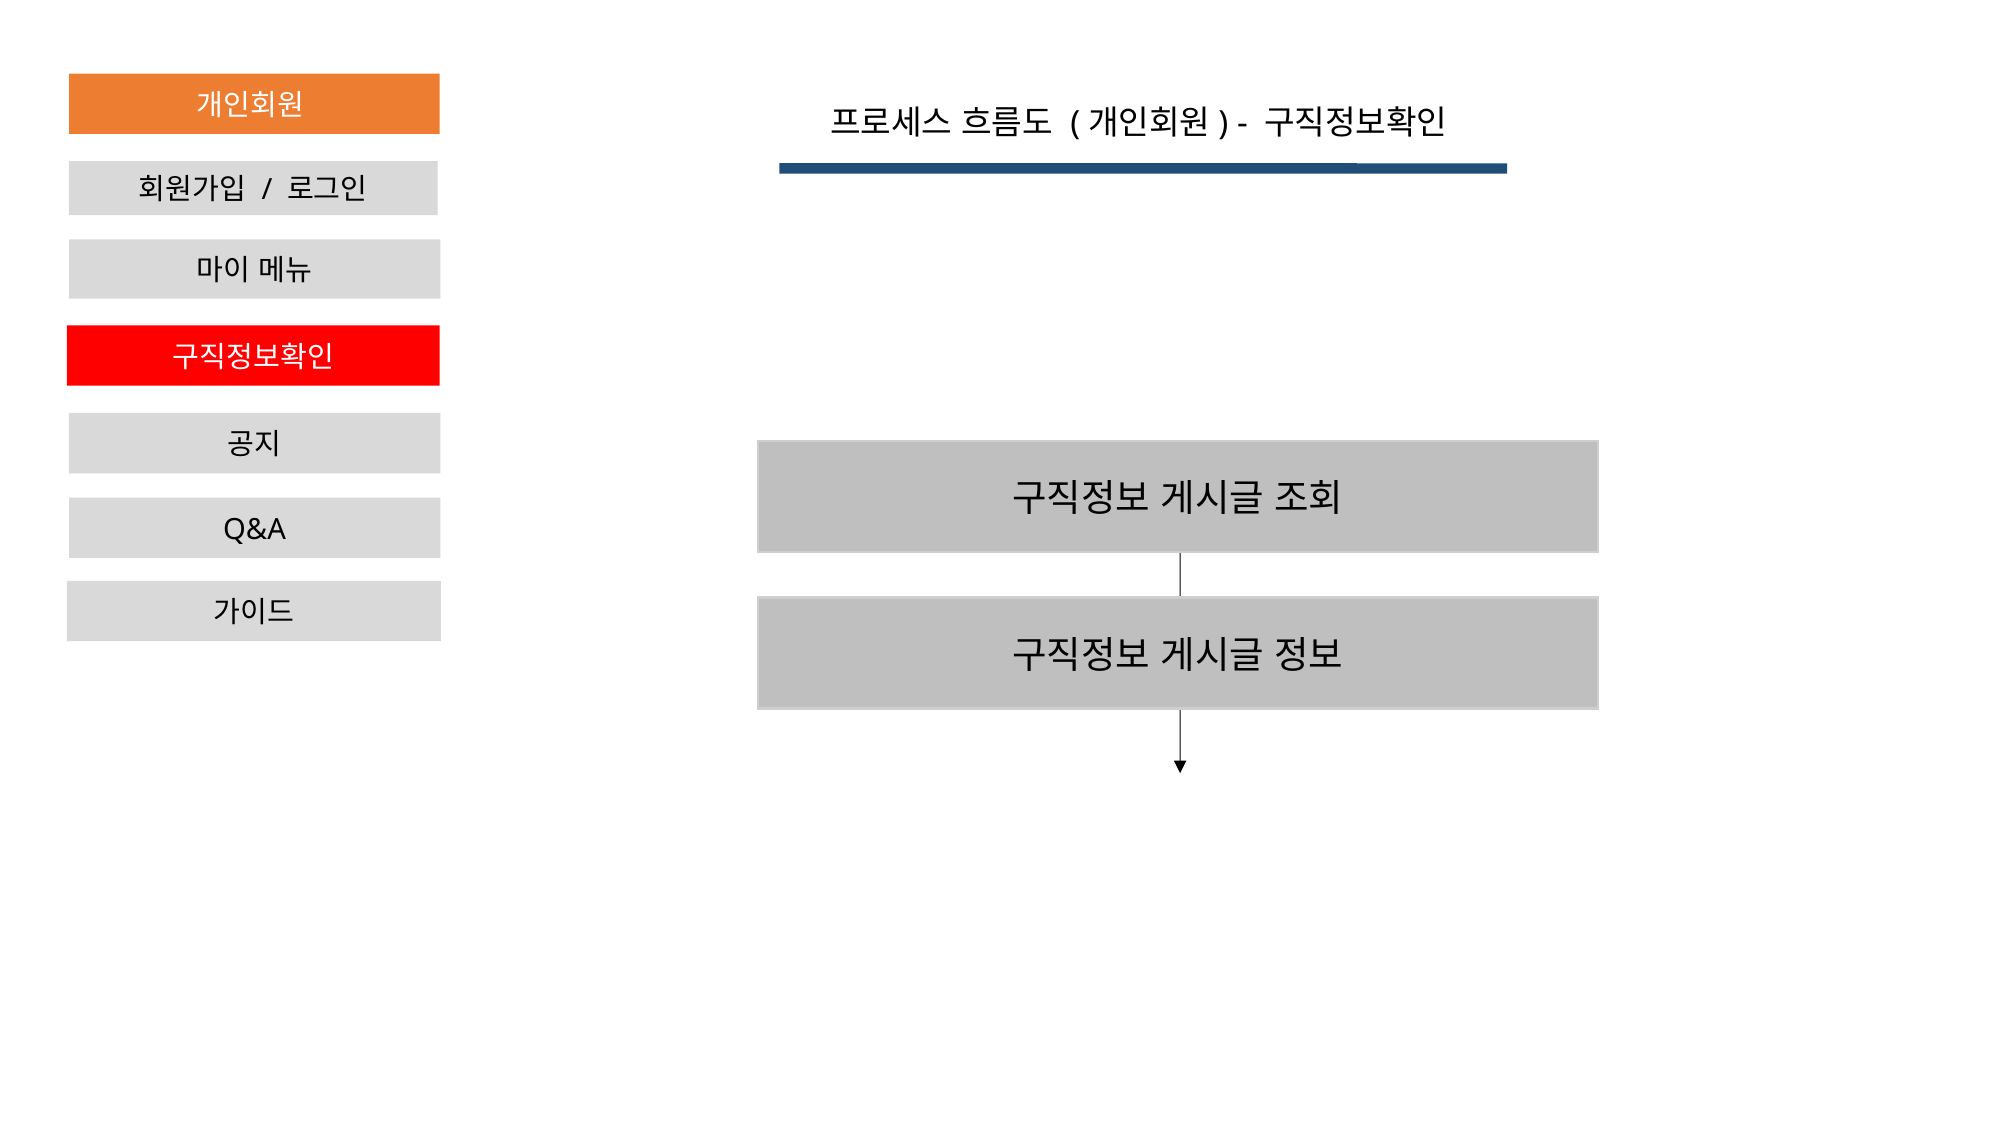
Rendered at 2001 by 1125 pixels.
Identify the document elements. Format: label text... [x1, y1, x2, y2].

text_box 개인회원 [68, 73, 441, 135]
text_box 마이 메뉴 [68, 238, 441, 300]
text_box 가이드 [66, 580, 442, 642]
text_box 구직정보 게시글 정보 [1181, 596, 1599, 710]
text_box Q&A [68, 497, 441, 559]
text_box 공지 [68, 412, 441, 474]
text_box 프로세스 흐름도 (개인회원) - 구직정보확인 [779, 93, 1508, 149]
text_box 회원가입 / 로그인 [68, 160, 439, 216]
text_box 구직정보 게시글 정보 [757, 596, 1180, 710]
text_box 구직정보 게시글 조회 [757, 440, 1599, 553]
text_box 구직정보확인 [66, 324, 441, 387]
